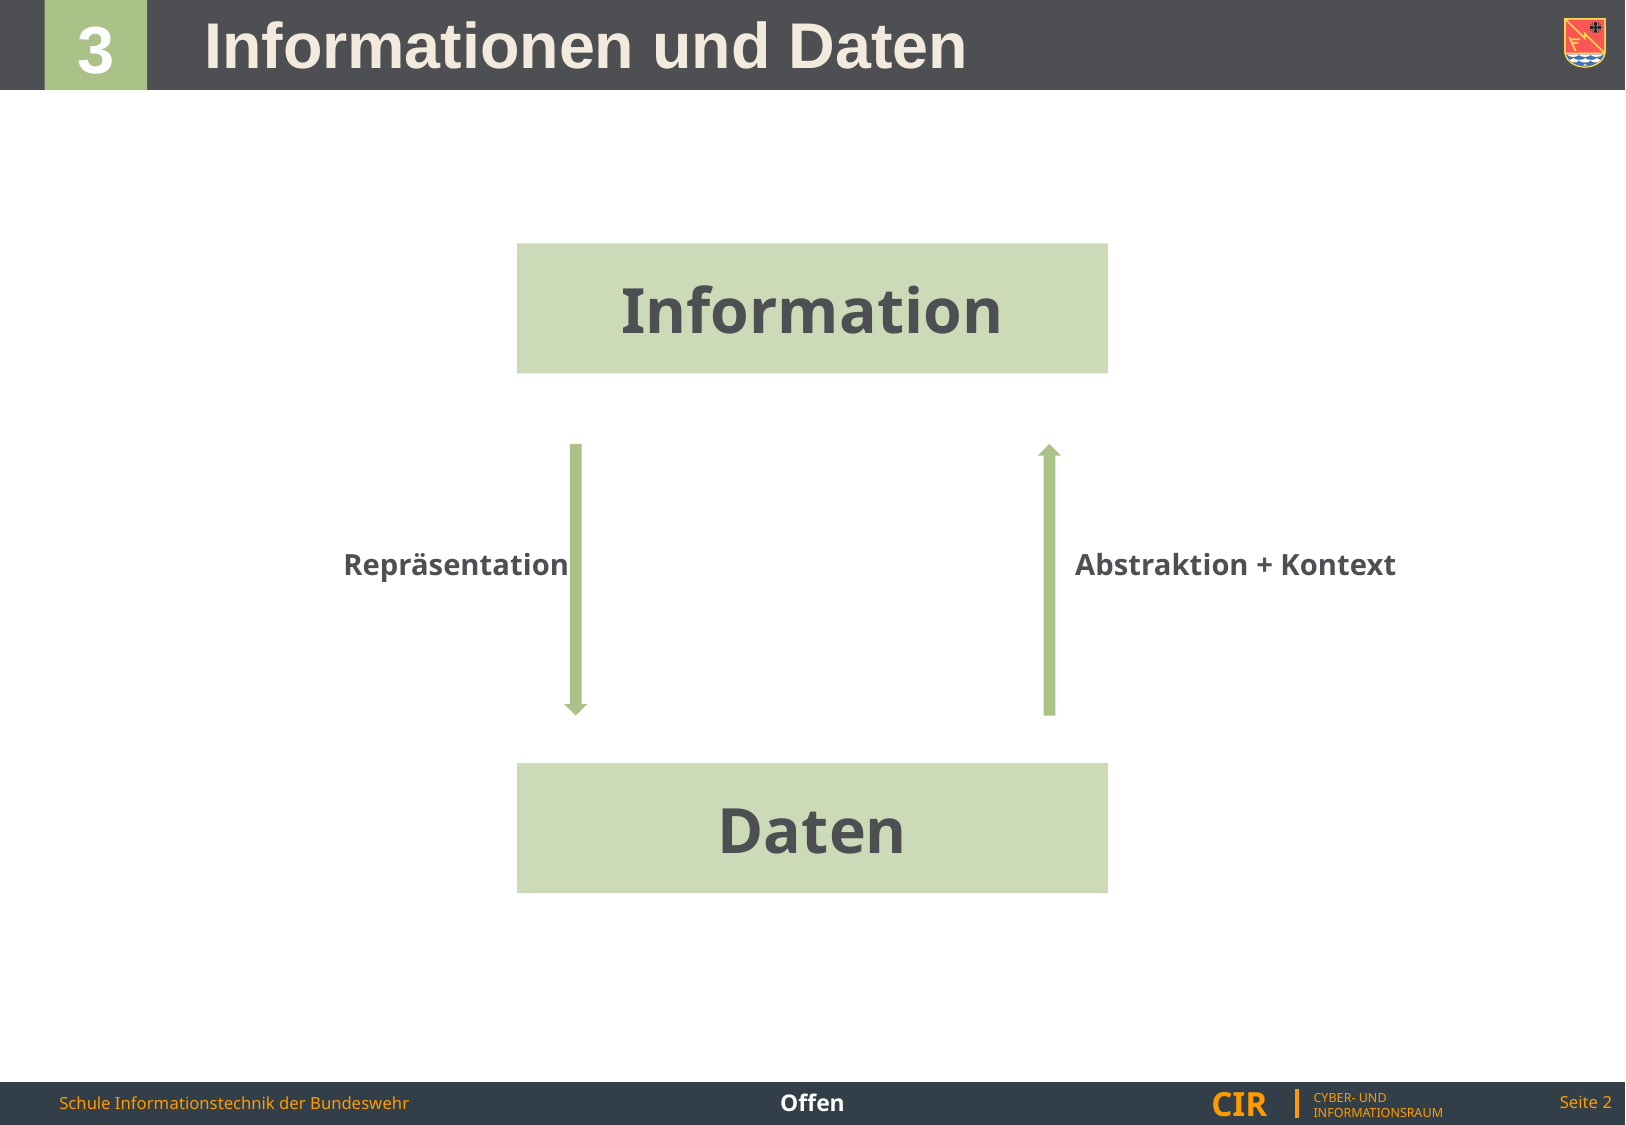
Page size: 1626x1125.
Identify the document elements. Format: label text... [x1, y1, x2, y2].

text_box [1035, 441, 1064, 718]
picture [1564, 18, 1606, 68]
title Informationen und Daten [162, 7, 1562, 79]
slide_number Seite 2 [1247, 1081, 1625, 1125]
text_box [567, 441, 584, 538]
list 3 [44, 0, 148, 90]
text_box Abstraktion + Kontext [1060, 538, 1482, 587]
text_box Information [515, 241, 1110, 375]
footer Offen [555, 1081, 1070, 1125]
text_box Daten [515, 761, 1110, 895]
text_box Repräsentation [328, 538, 594, 587]
text_box [562, 587, 590, 718]
